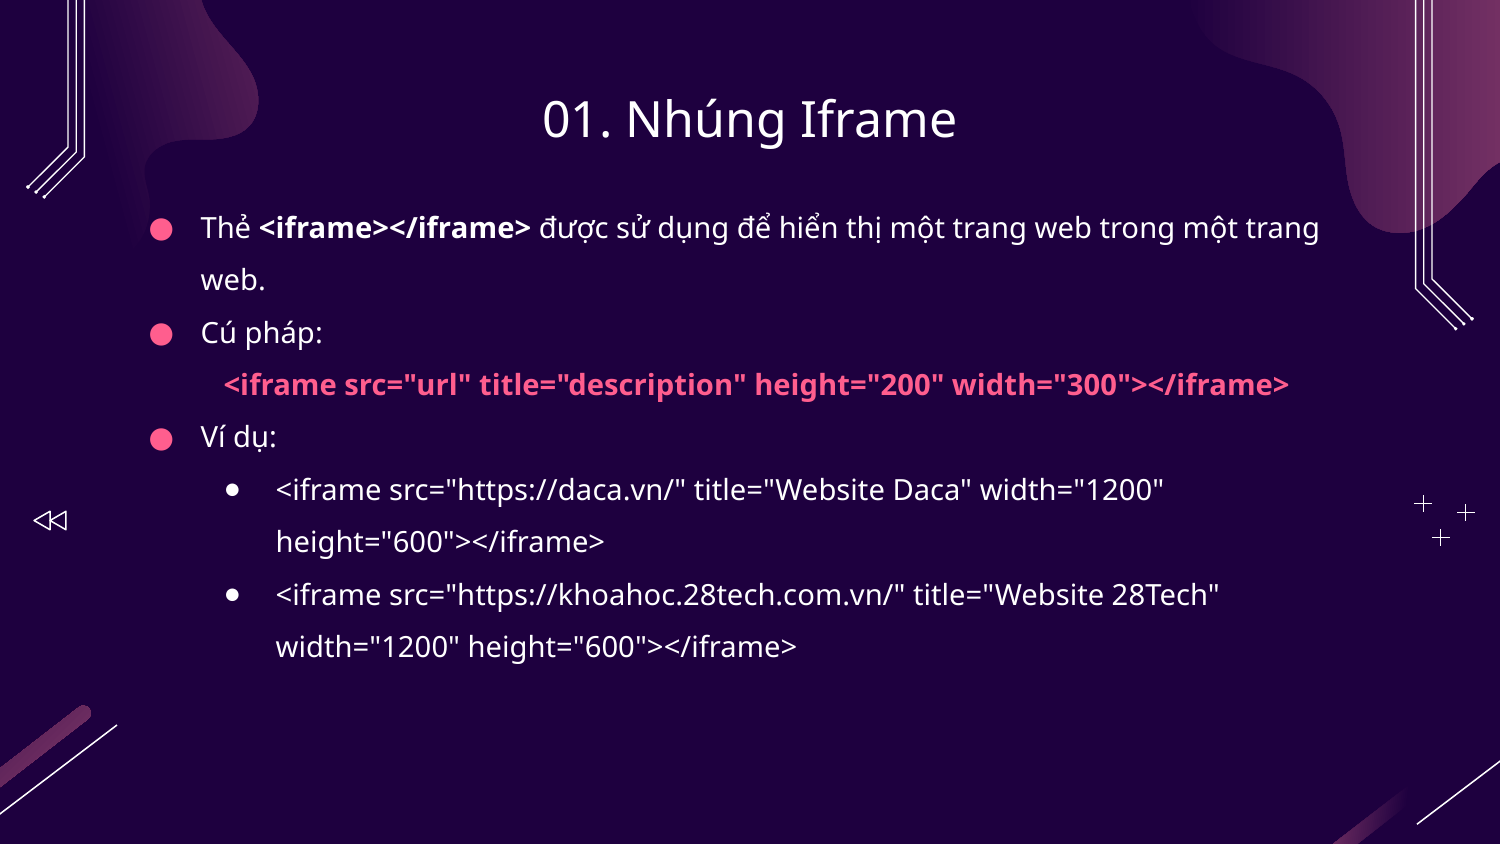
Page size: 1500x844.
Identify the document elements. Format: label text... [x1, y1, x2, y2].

title 01. Nhúng Iframe [118, 72, 1382, 167]
subtitle Thẻ <iframe></iframe> được sử dụng để hiển thị một trang web trong một trang web. Cú pháp: <iframe src="url" title="description" height="200" width="300"></iframe> Ví dụ: <iframe src="https://daca.vn/" title="Website Daca" width="1200" height="600"></iframe> <iframe src="https://khoahoc.28tech.com.vn/" title="Website 28Tech" width="1200" height="600"></iframe> [110, 176, 1408, 771]
